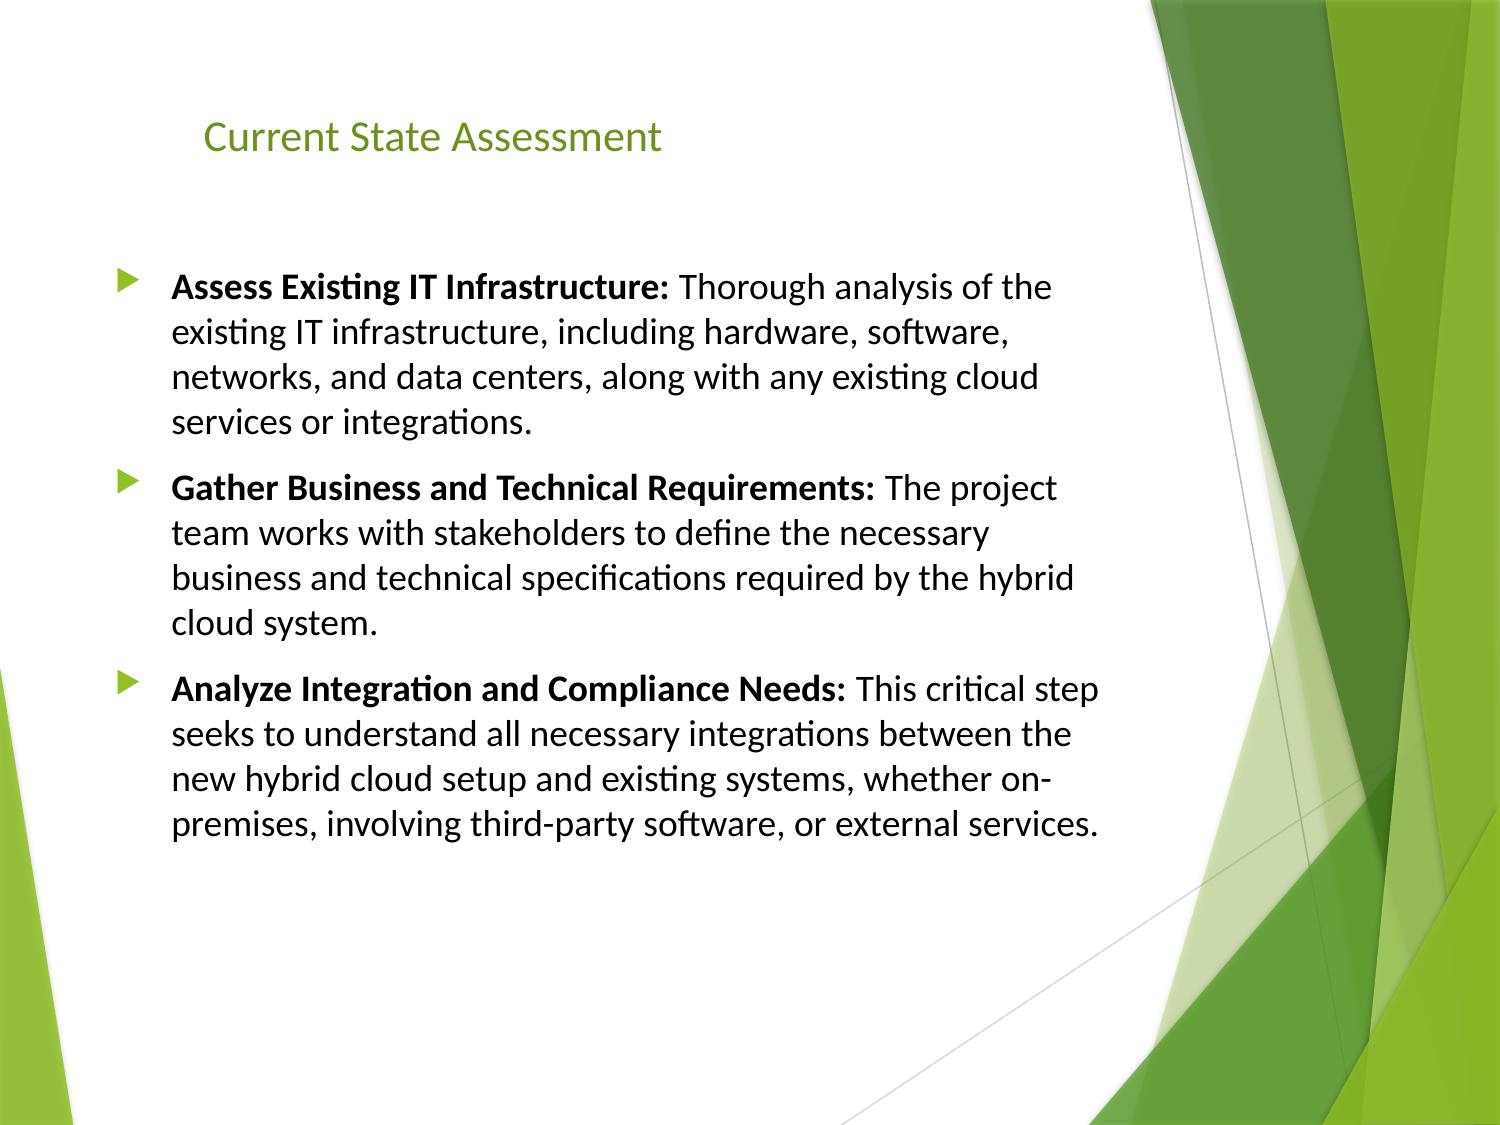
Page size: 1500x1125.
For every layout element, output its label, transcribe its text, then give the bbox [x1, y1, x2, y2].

list Assess Existing IT Infrastructure: Thorough analysis of the existing IT infrastructure, including hardware, software, networks, and data centers, along with any existing cloud services or integrations. Gather Business and Technical Requirements: The project team works with stakeholders to define the necessary business and technical specifications required by the hybrid cloud system. Analyze Integration and Compliance Needs: This critical step seeks to understand all necessary integrations between the new hybrid cloud setup and existing systems, whether on-premises, involving third-party software, or external services. [99, 254, 1142, 992]
title Current State Assessment [99, 99, 1142, 223]
